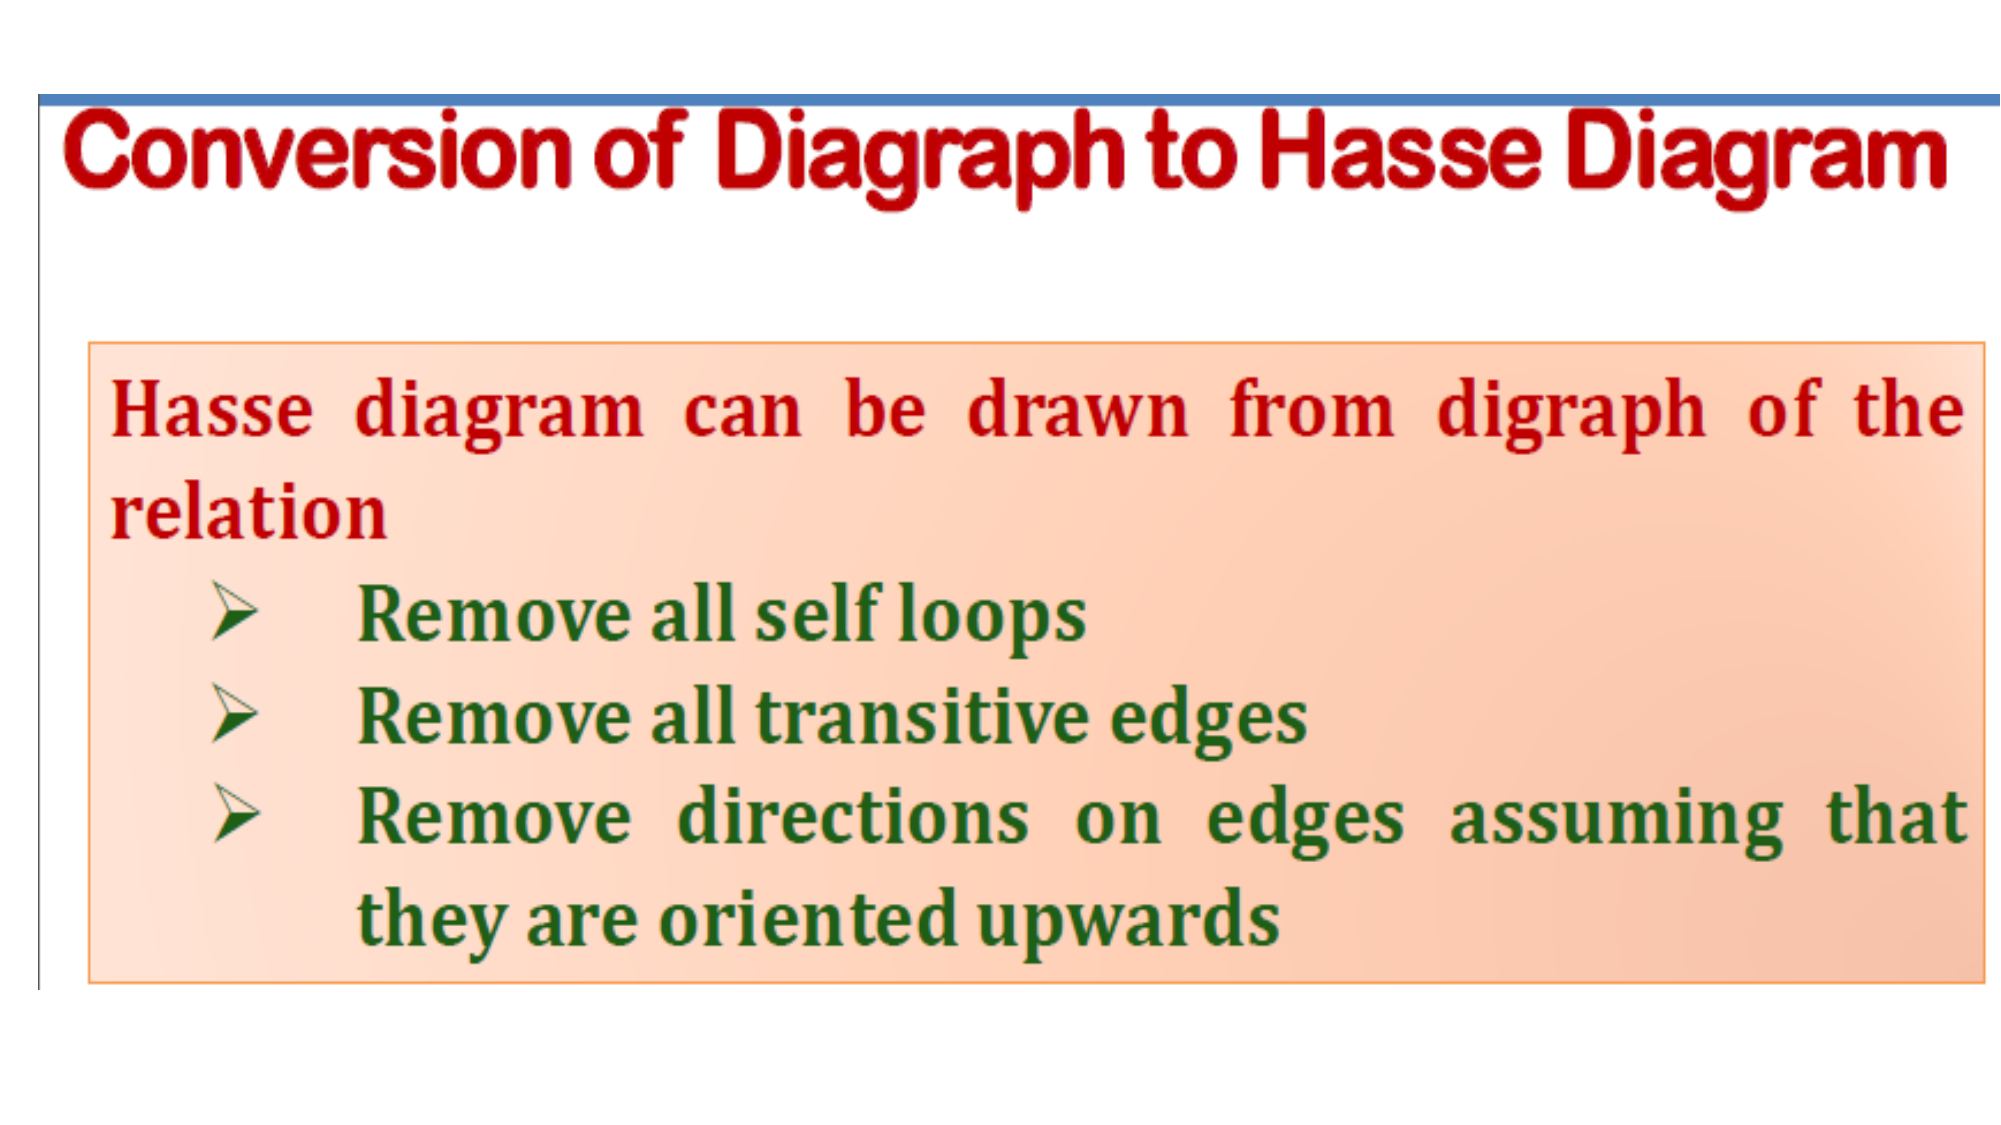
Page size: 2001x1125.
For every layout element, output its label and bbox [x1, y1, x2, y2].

picture [38, 94, 2000, 990]
